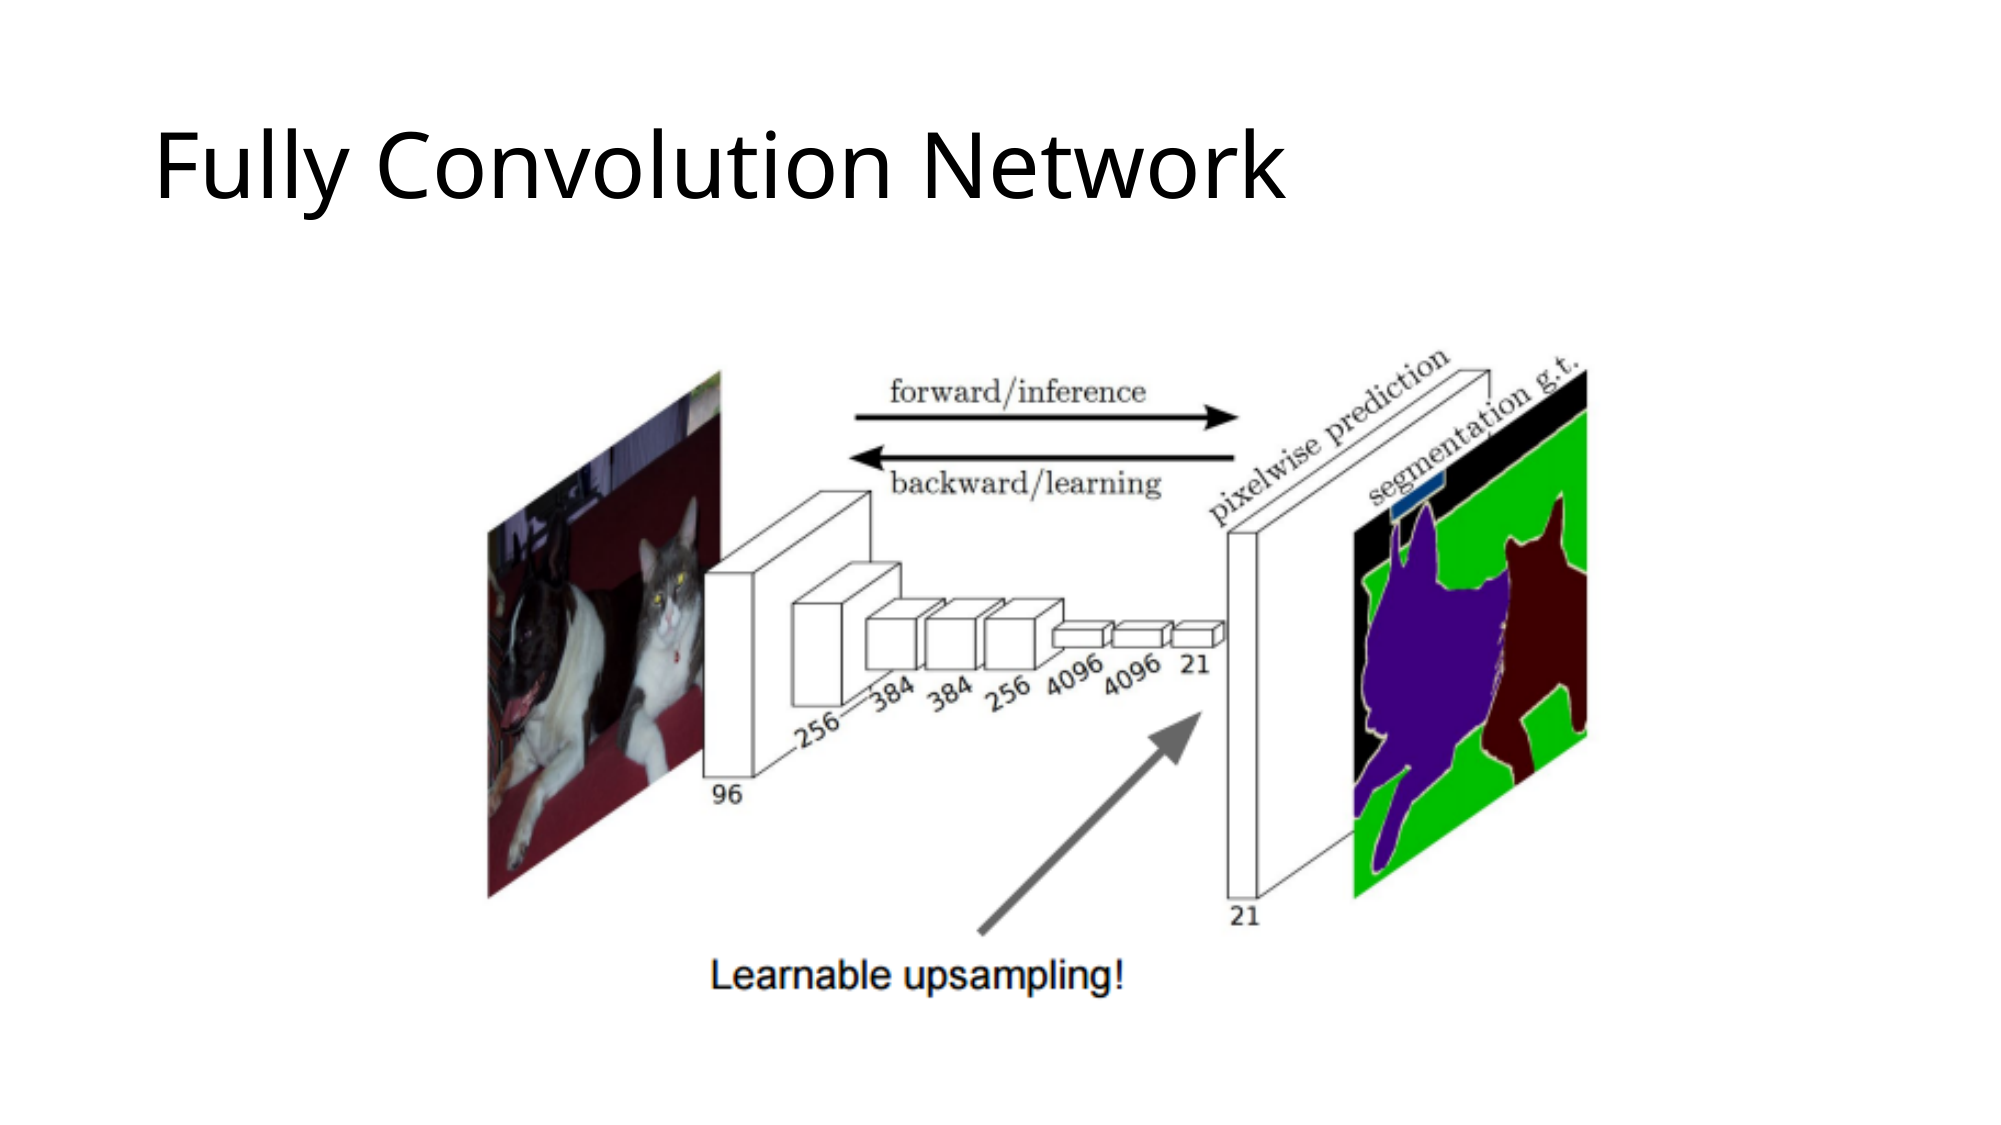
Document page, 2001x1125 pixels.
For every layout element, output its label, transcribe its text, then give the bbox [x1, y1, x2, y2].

title Fully Convolution Network [137, 59, 1863, 278]
picture [420, 324, 1616, 1018]
